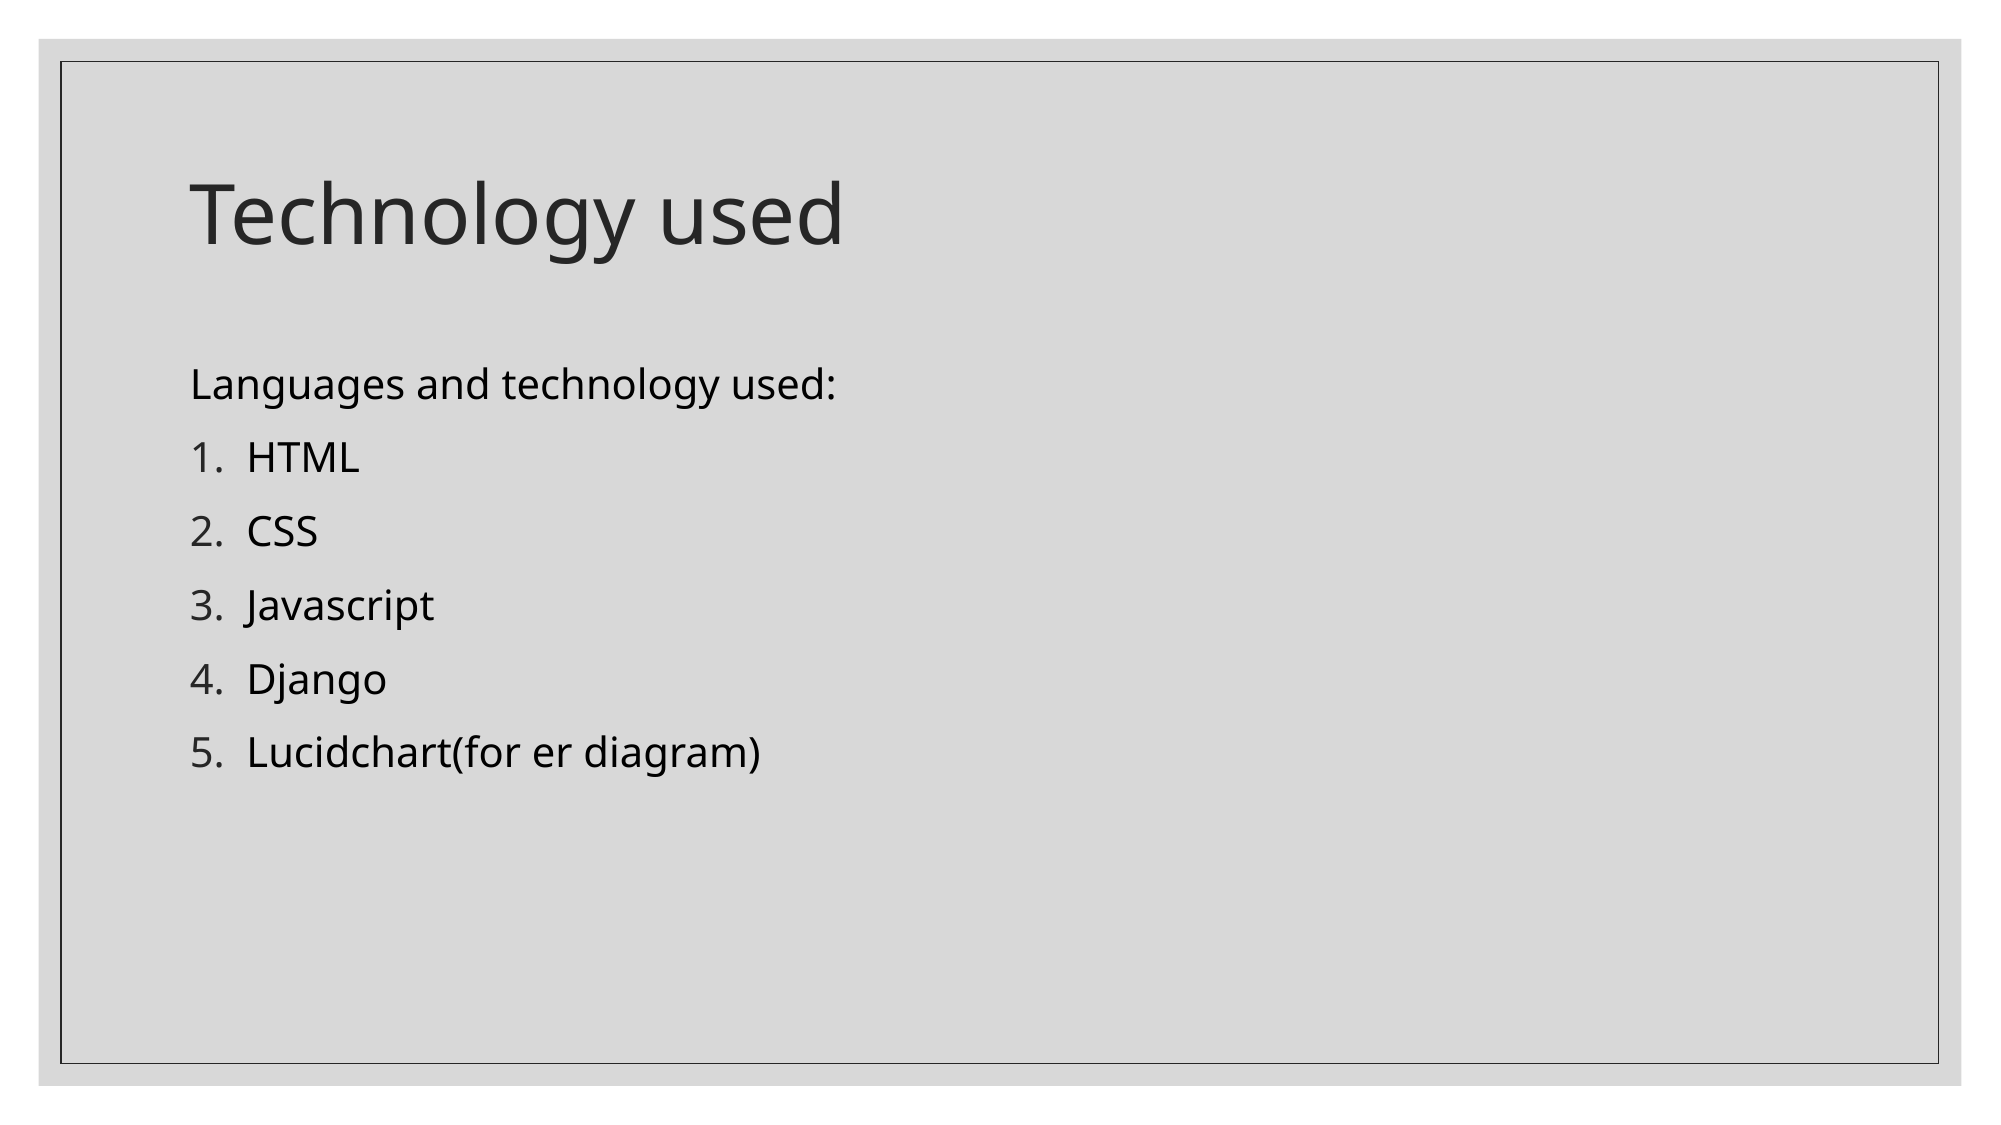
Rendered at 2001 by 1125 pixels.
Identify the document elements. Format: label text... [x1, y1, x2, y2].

list Languages and technology used: HTML CSS Javascript Django Lucidchart(for er diagram) [174, 345, 1825, 977]
title Technology used [174, 105, 1825, 331]
